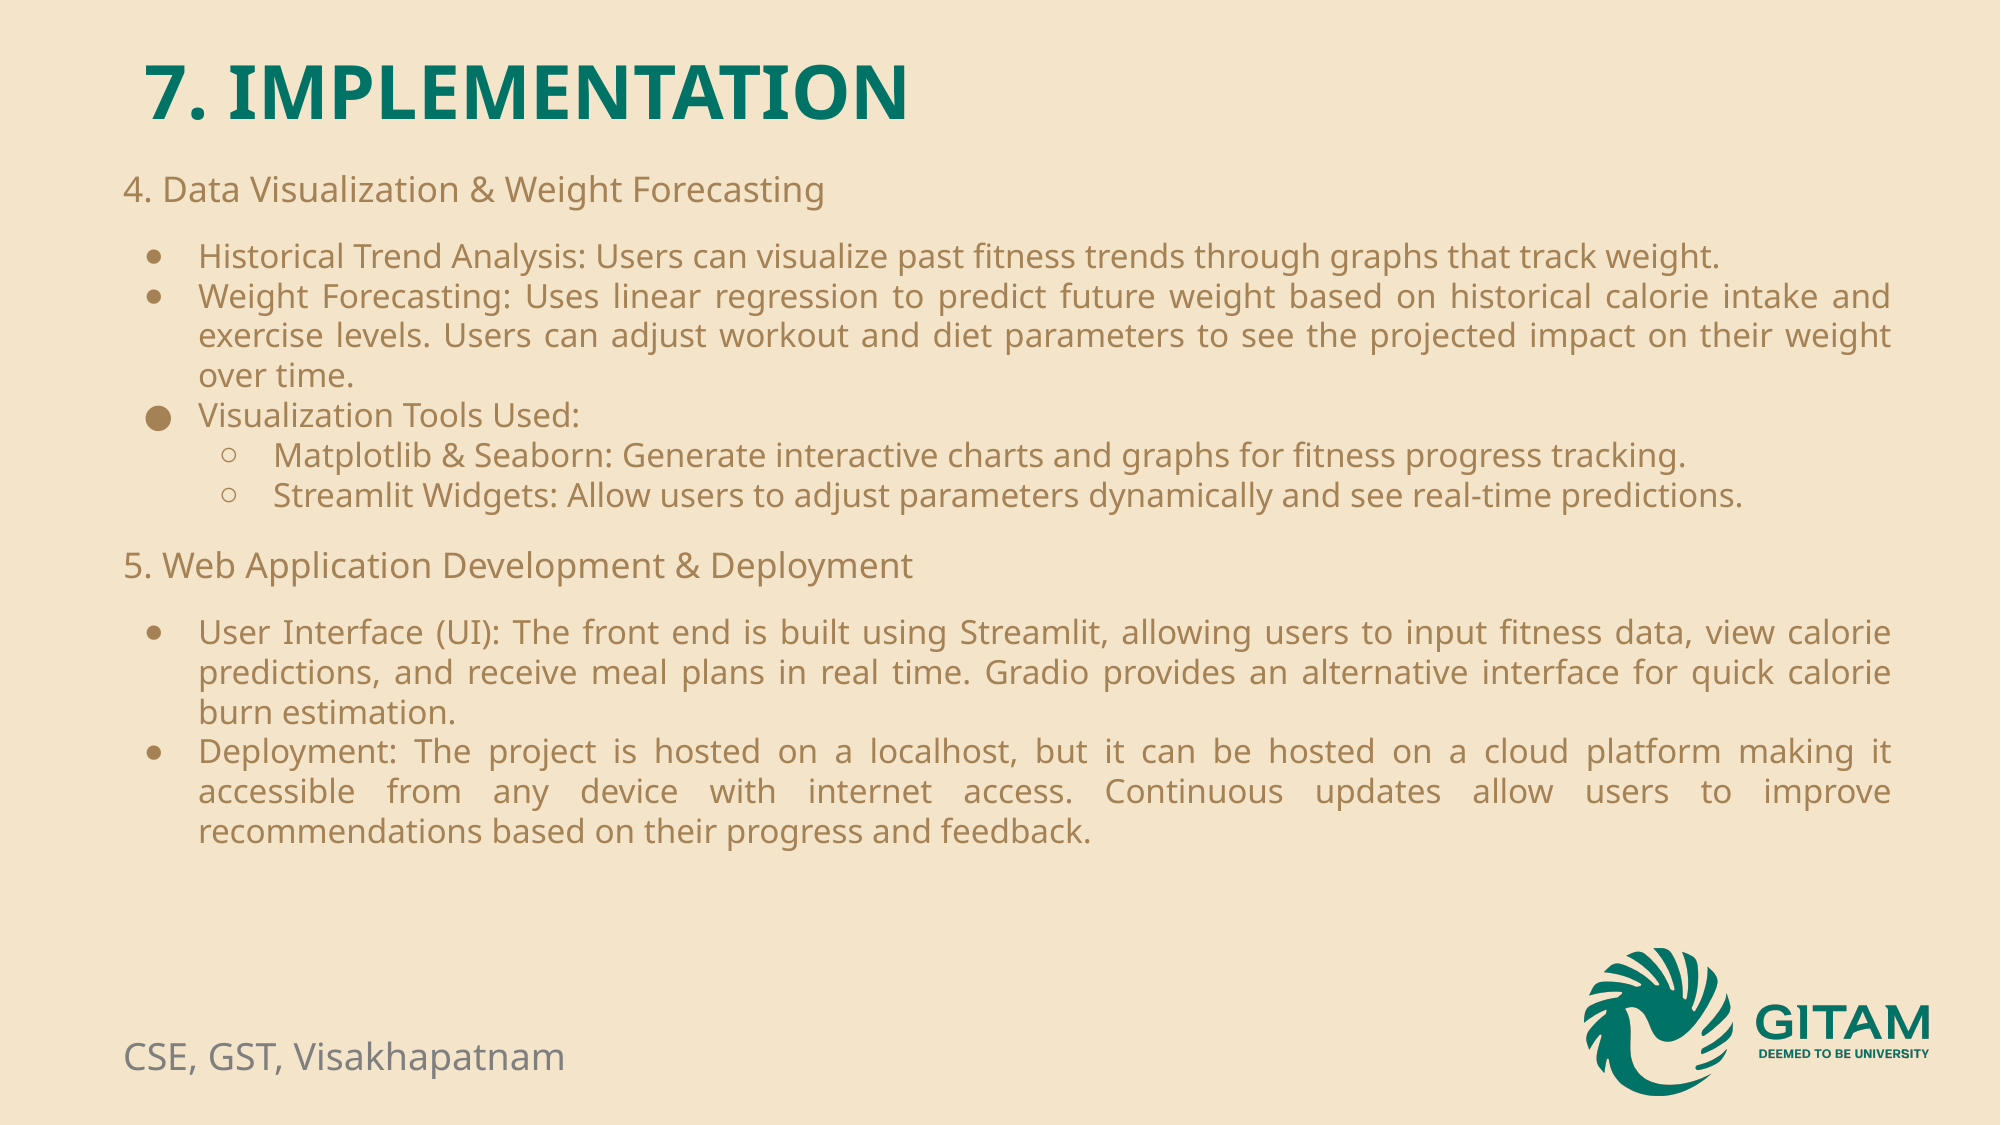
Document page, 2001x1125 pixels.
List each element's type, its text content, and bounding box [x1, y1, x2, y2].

picture [1584, 947, 1929, 1096]
text_box CSE, GST, Visakhapatnam [108, 1025, 894, 1086]
text_box 7. IMPLEMENTATION [54, 37, 1447, 142]
text_box 4. Data Visualization & Weight Forecasting Historical Trend Analysis: Users can visualize past fitness trends through graphs that track weight. Weight Forecasting: Uses linear regression to predict future weight based on historical calorie intake and exercise levels. Users can adjust workout and diet parameters to see the projected impact on their weight over time. Visualization Tools Used: Matplotlib & Seaborn: Generate interactive charts and graphs for fitness progress tracking. Streamlit Widgets: Allow users to adjust parameters dynamically and see real-time predictions. 5. Web Application Development & Deployment User Interface (UI): The front end is built using Streamlit, allowing users to input fitness data, view calorie predictions, and receive meal plans in real time. Gradio provides an alternative interface for quick calorie burn estimation. Deployment: The project is hosted on a localhost, but it can be hosted on a cloud platform making it accessible from any device with internet access. Continuous updates allow users to improve recommendations based on their progress and feedback. [108, 159, 1910, 858]
